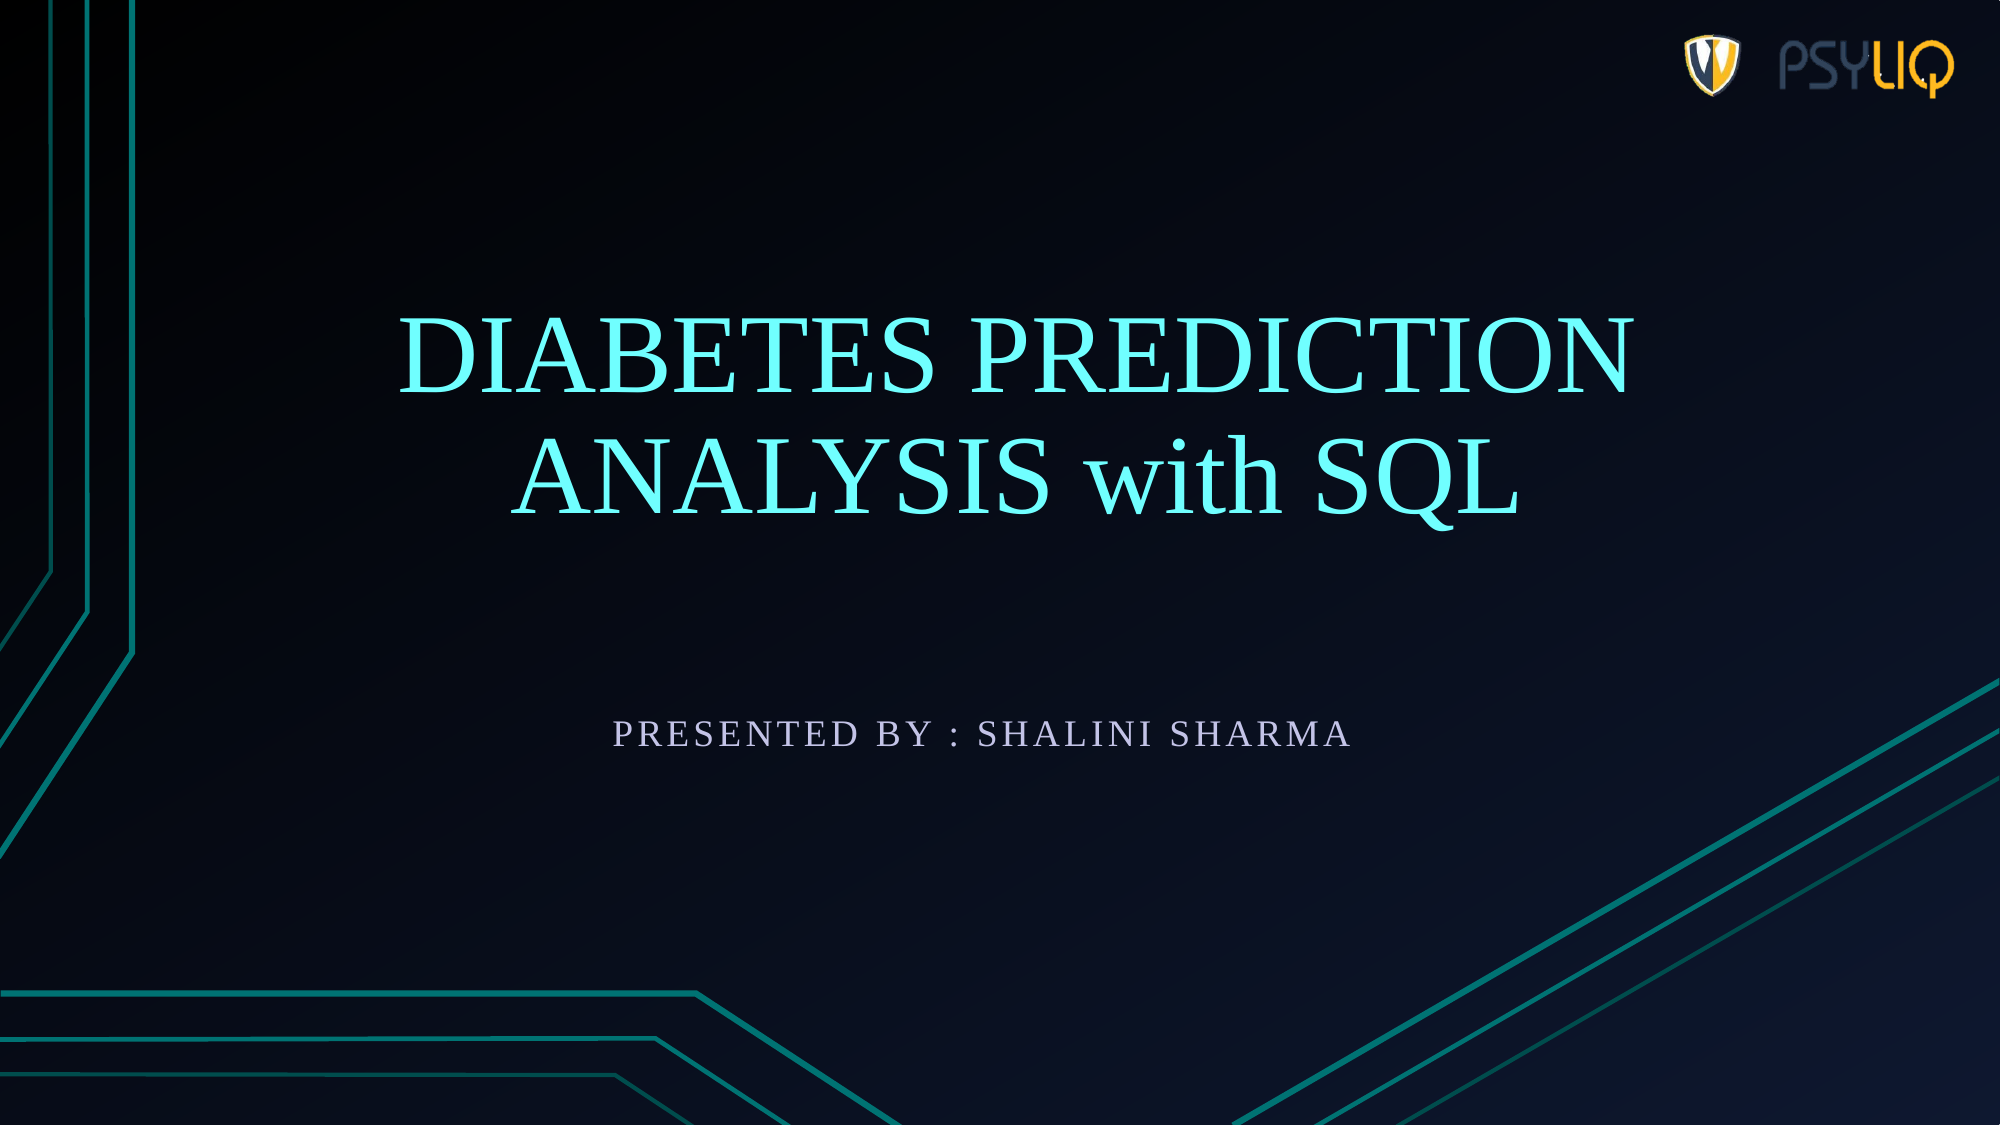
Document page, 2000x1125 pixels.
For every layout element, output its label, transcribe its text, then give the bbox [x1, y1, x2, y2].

title DIABETES PREDICTION ANALYSIS with SQL [172, 270, 1862, 563]
picture [1657, 17, 1957, 115]
subtitle Presented by : shalini sharma [592, 704, 1467, 767]
